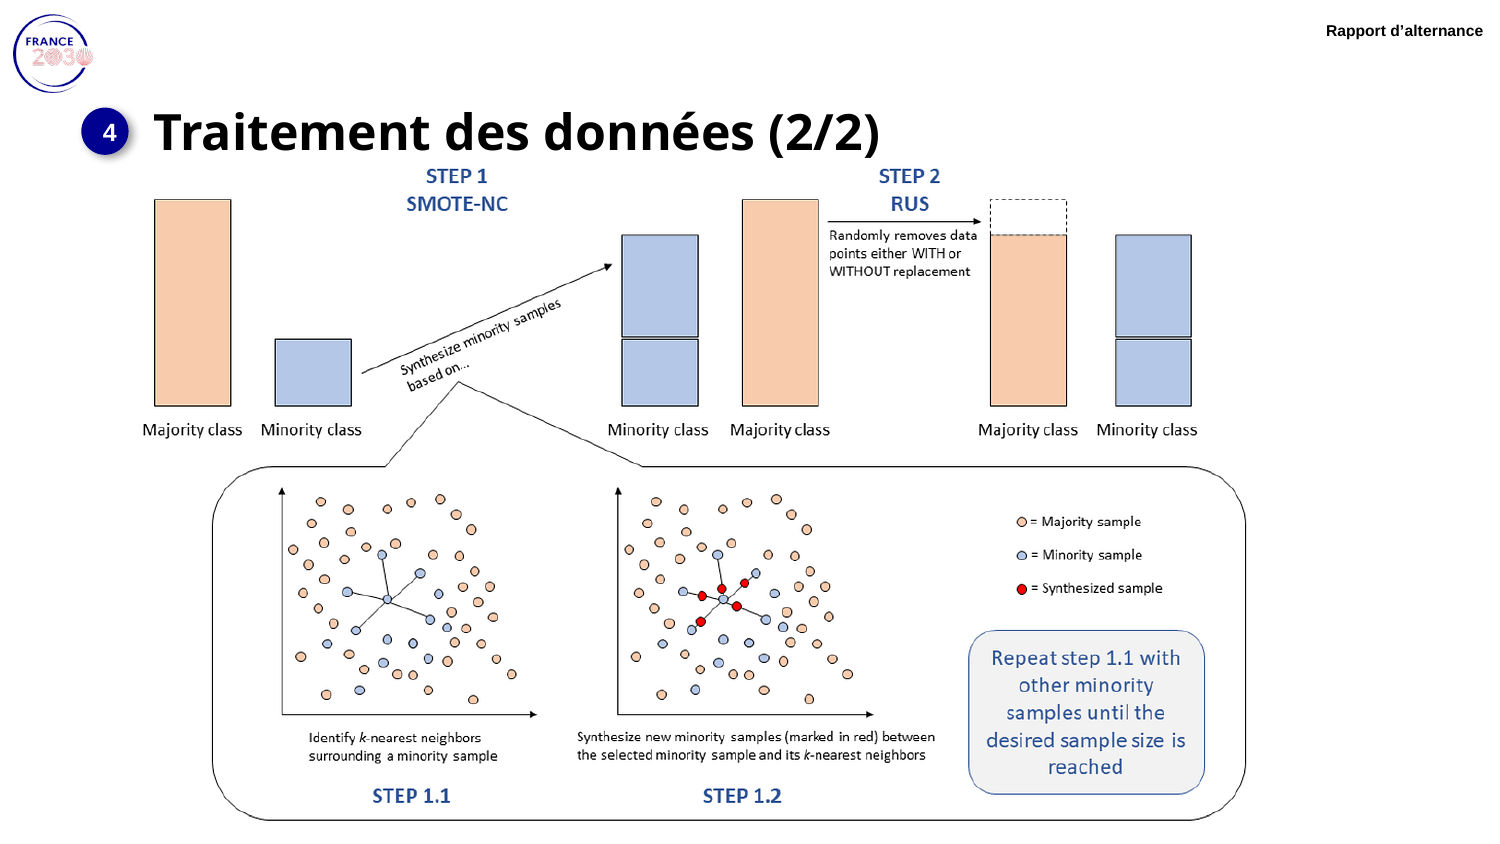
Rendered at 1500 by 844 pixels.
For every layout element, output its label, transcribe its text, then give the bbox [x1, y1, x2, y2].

picture [140, 163, 1247, 824]
footer Rapport d’alternance [1322, 0, 1484, 60]
slide_number 9 [1213, 784, 1436, 844]
picture [12, 13, 94, 93]
title Traitement des données (2/2) [68, 89, 1500, 179]
text_box 4 [79, 105, 131, 157]
